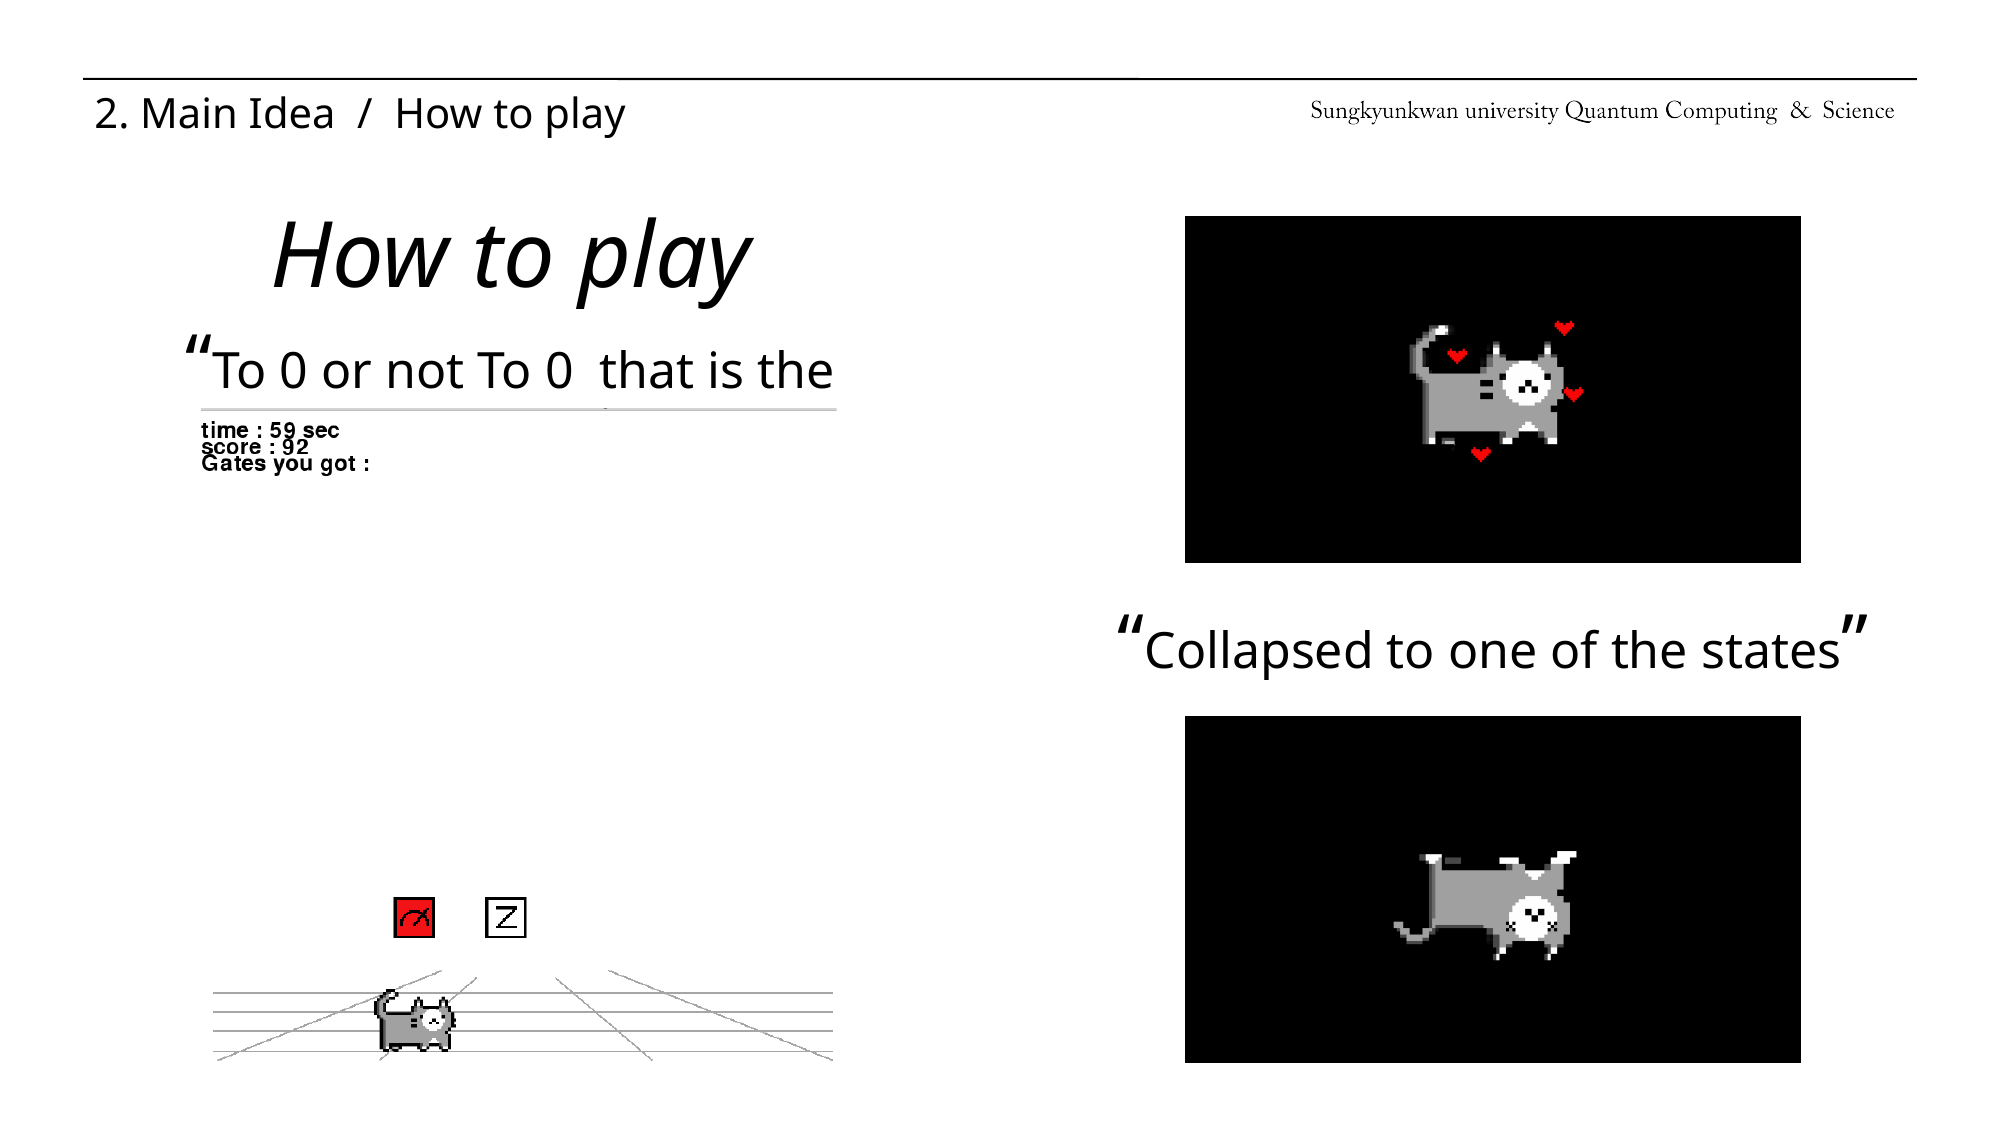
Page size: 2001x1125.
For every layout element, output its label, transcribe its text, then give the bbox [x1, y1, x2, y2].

picture [200, 408, 837, 1061]
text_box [65, 188, 955, 500]
picture [1047, 78, 2001, 136]
picture [1185, 716, 1801, 1063]
text_box “Collapsed to one of the states” [1048, 586, 1938, 692]
picture [1185, 216, 1801, 563]
text_box 2. Main Idea / How to play [79, 79, 1017, 145]
